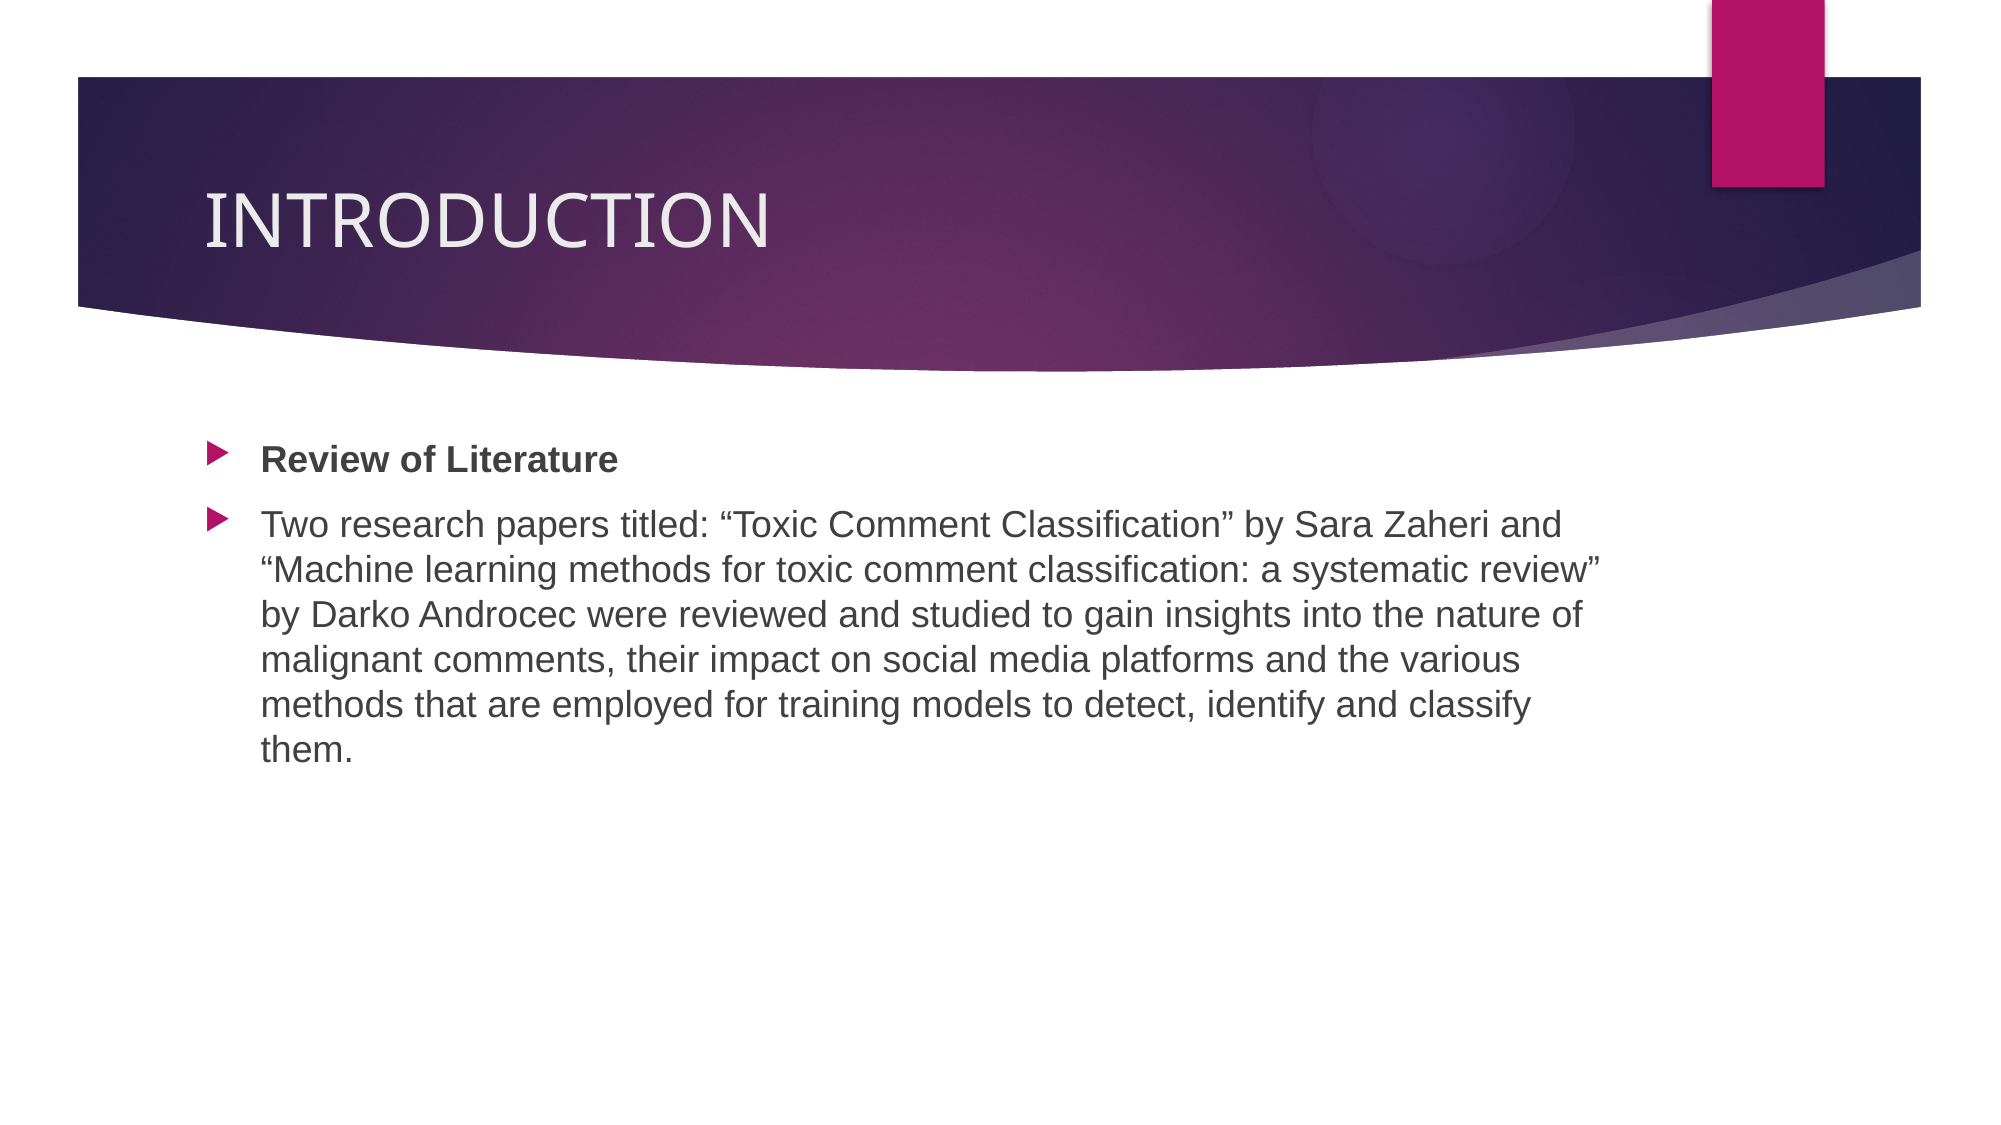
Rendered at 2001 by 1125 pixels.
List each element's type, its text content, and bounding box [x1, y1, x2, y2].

list Review of Literature Two research papers titled: “Toxic Comment Classification” by Sara Zaheri and “Machine learning methods for toxic comment classification: a systematic review” by Darko Androcec were reviewed and studied to gain insights into the nature of malignant comments, their impact on social media platforms and the various methods that are employed for training models to detect, identify and classify them. [189, 427, 1638, 988]
title INTRODUCTION [189, 159, 1627, 276]
